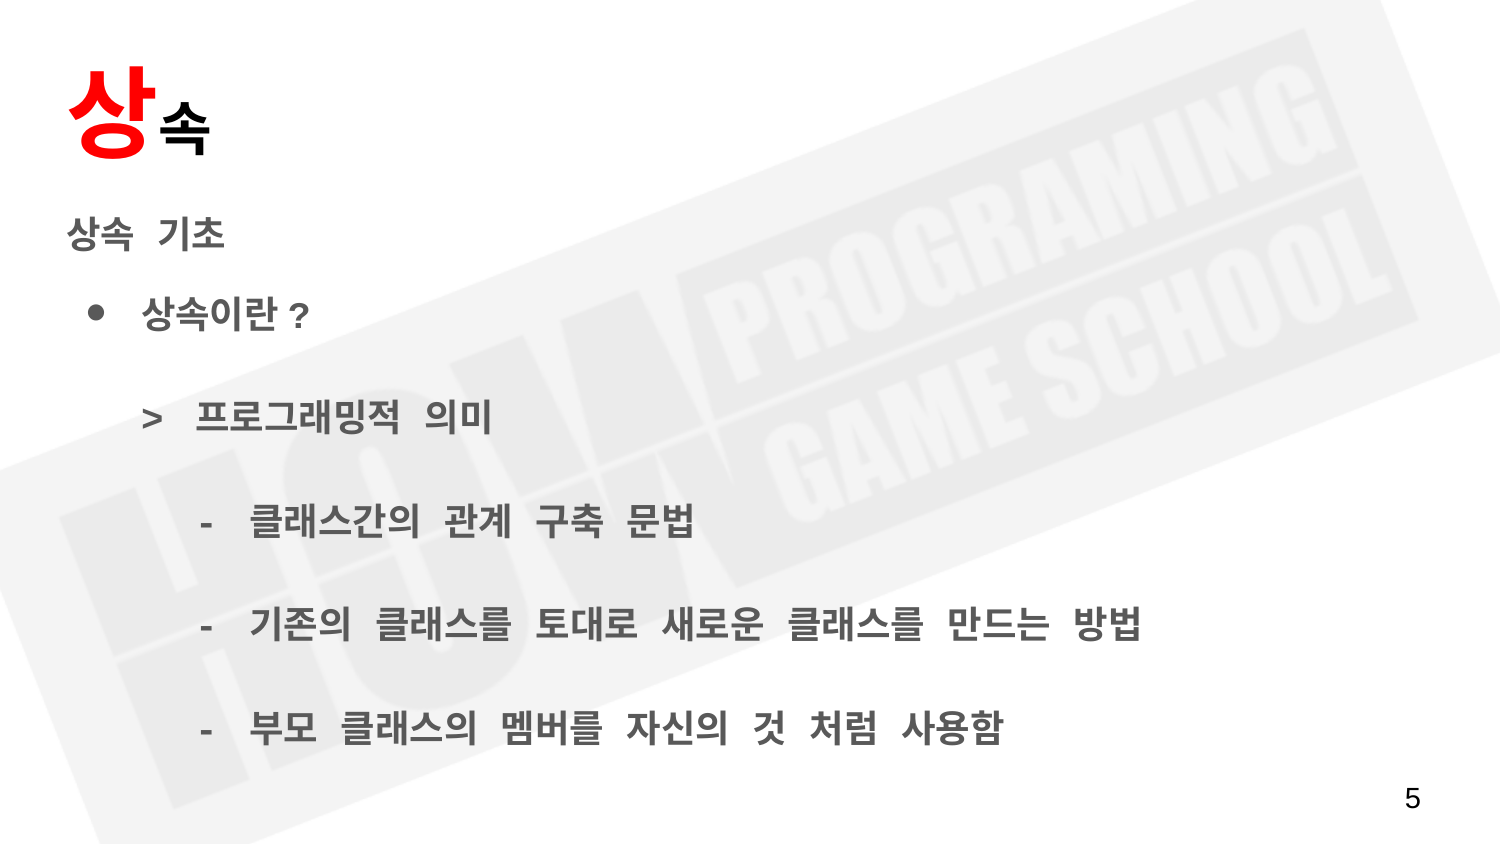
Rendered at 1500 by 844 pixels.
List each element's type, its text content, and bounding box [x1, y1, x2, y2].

slide_number ‹#› [1389, 764, 1480, 830]
list 상속이란? > 프로그래밍적 의미 - 클래스간의 관계 구축 문법 - 기존의 클래스를 토대로 새로운 클래스를 만드는 방법 - 부모 클래스의 멤버를 자신의 것 처럼 사용함 [51, 269, 1449, 750]
title 상속 [51, 35, 1449, 130]
list 상속 기초 [51, 189, 1449, 269]
